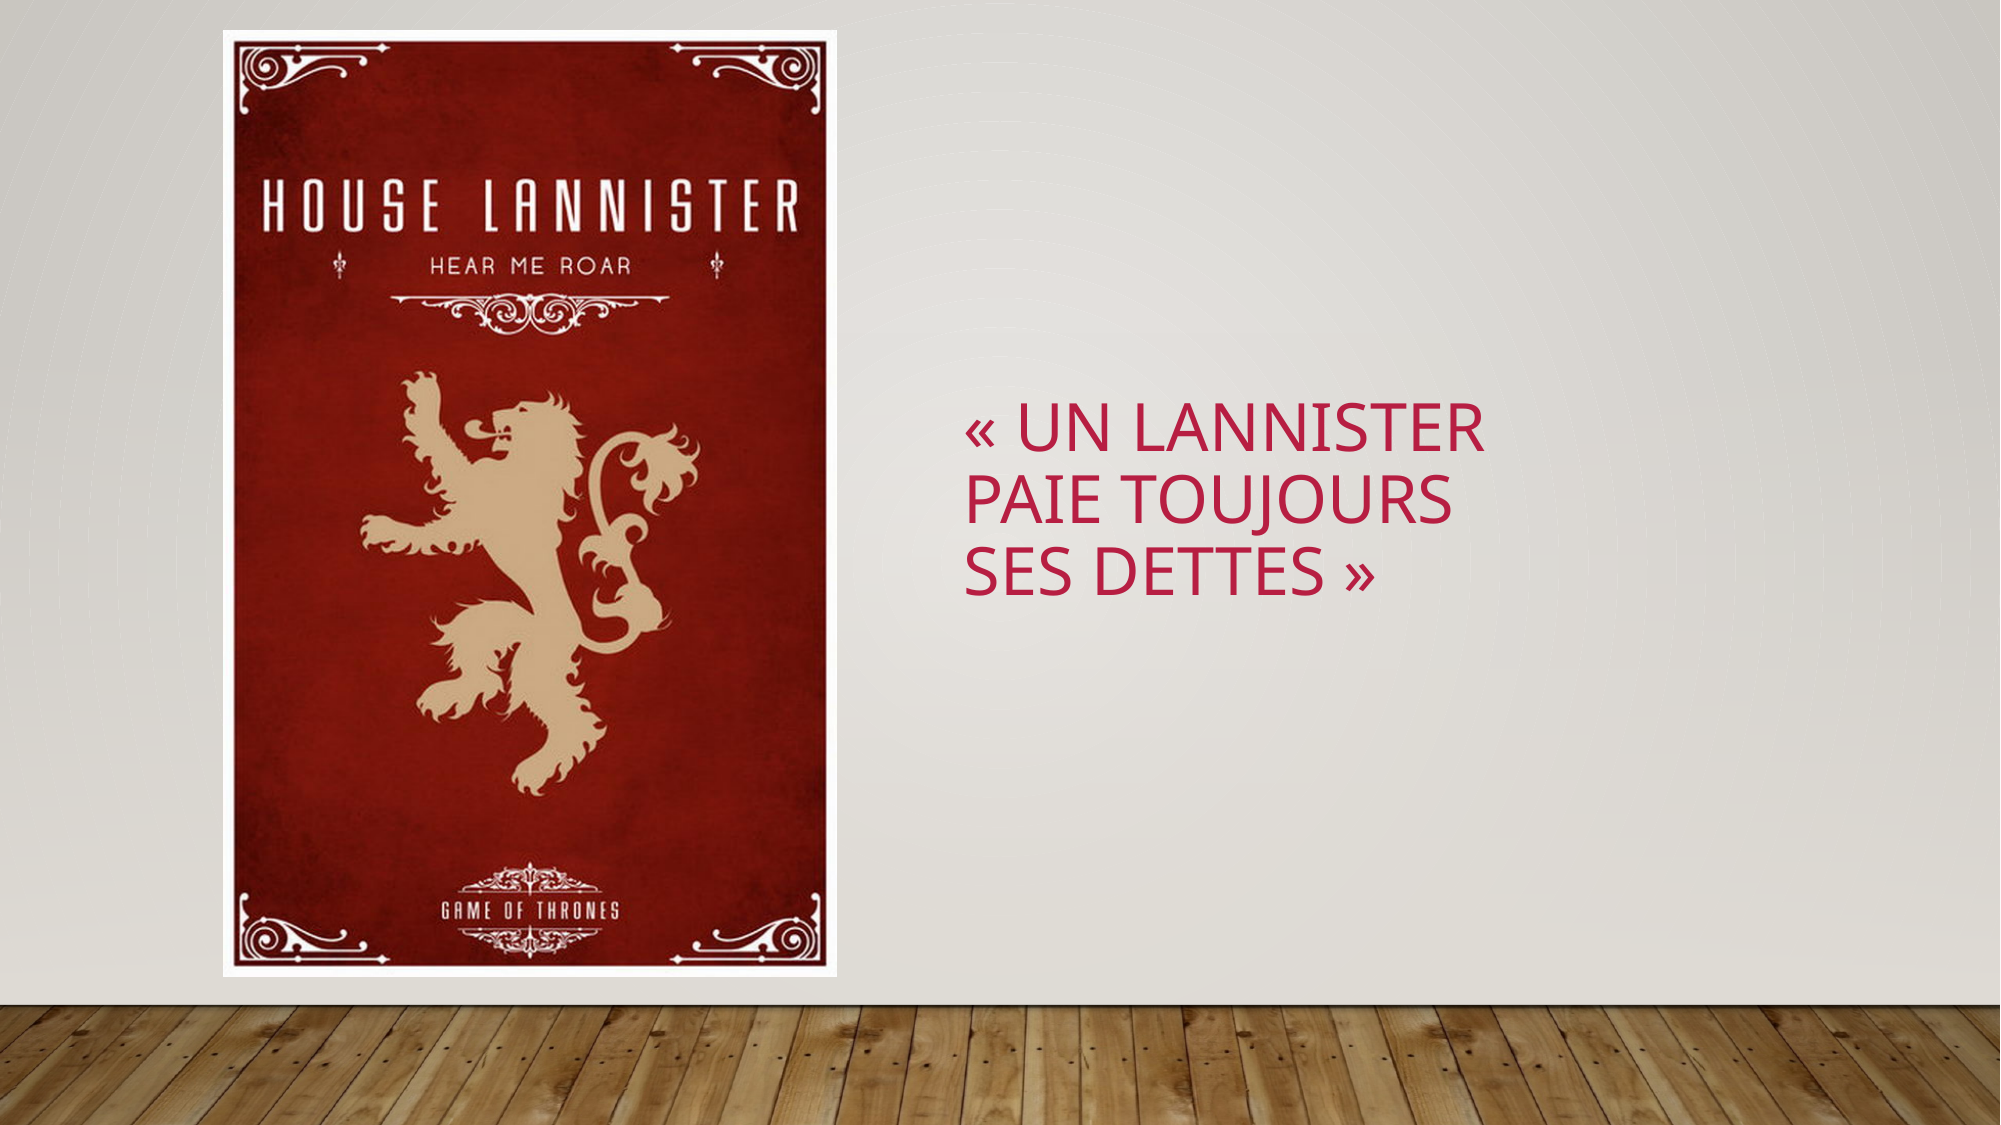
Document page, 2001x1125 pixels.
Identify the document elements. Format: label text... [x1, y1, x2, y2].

picture [223, 29, 837, 977]
text_box « Un Lannister paie toujours ses dettes » [956, 386, 1537, 618]
picture [0, 1005, 2000, 1125]
